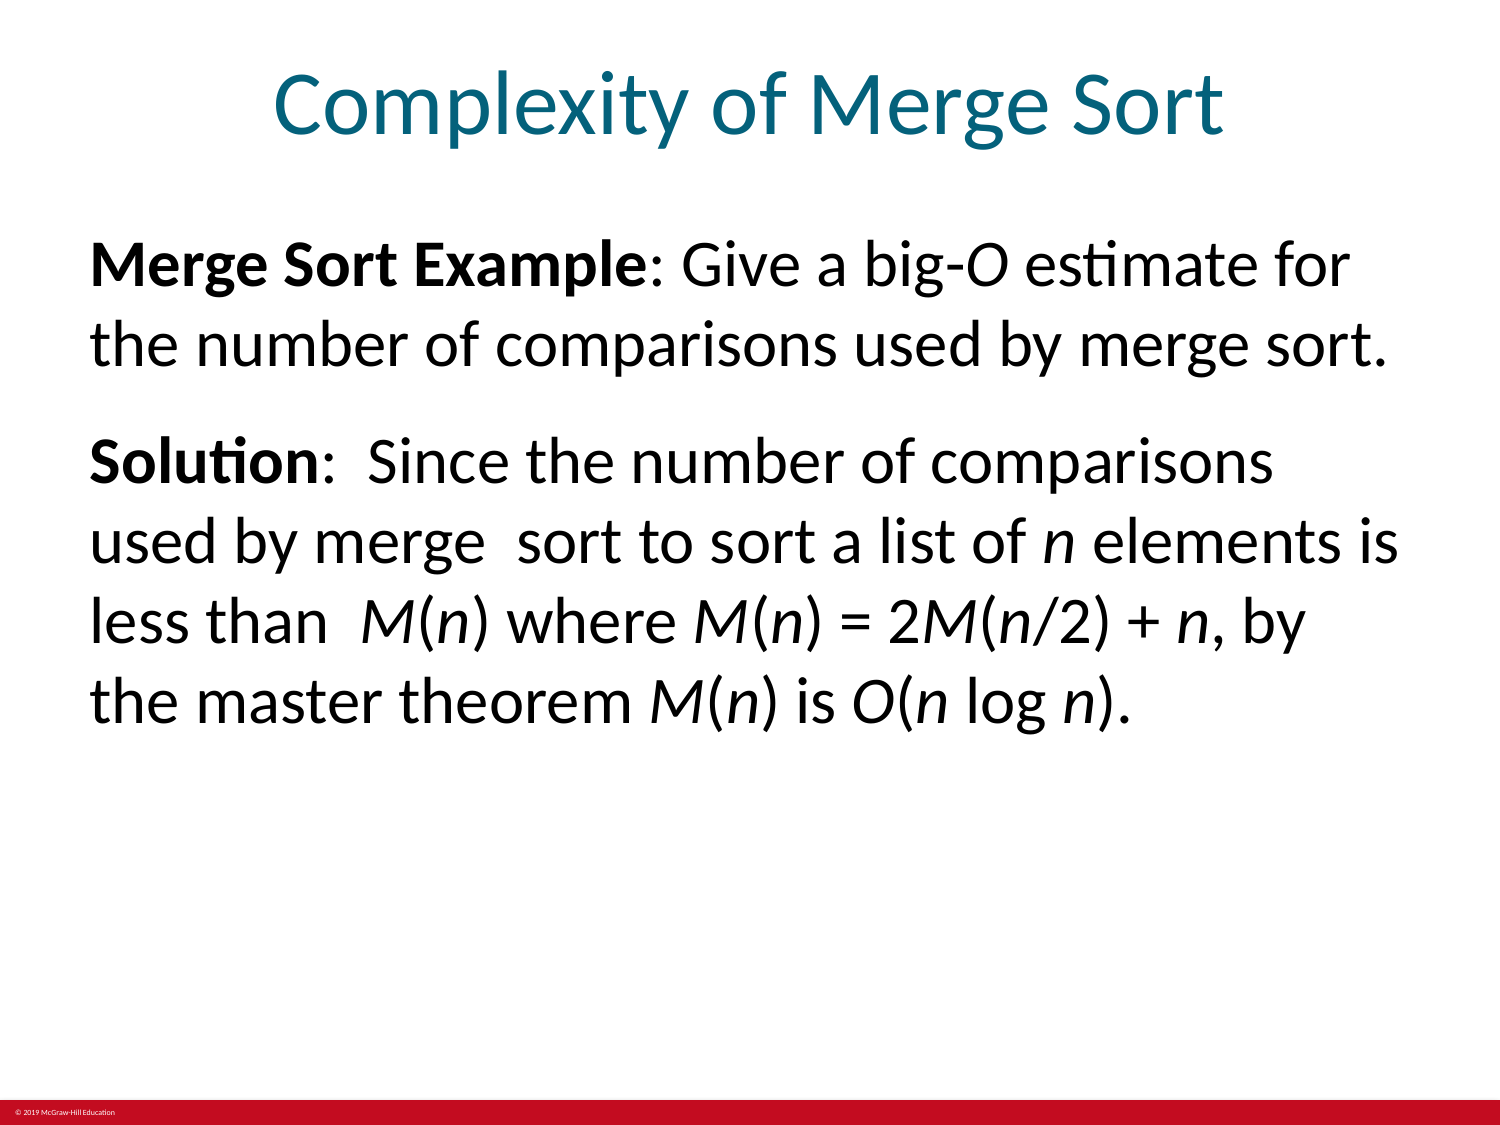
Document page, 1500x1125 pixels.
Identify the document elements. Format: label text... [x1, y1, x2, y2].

list Merge Sort Example: Give a big-O estimate for the number of comparisons used by merge sort. Solution: Since the number of comparisons used by merge sort to sort a list of n elements is less than M(n) where M(n) = 2M(n/2) + n, by the master theorem M(n) is O(n log n). [75, 212, 1425, 963]
title Complexity of Merge Sort [0, 0, 1500, 195]
